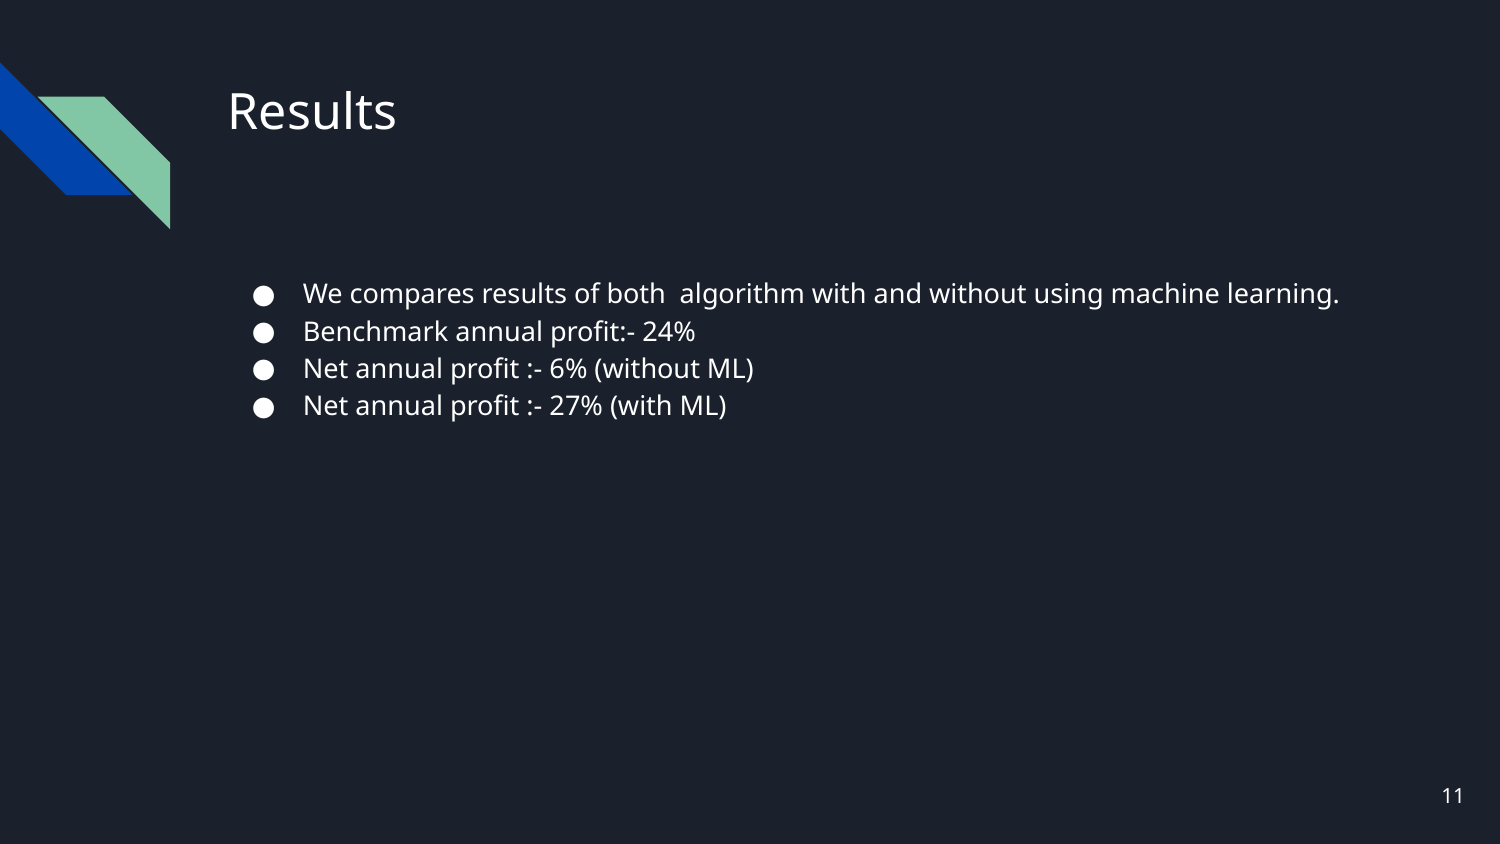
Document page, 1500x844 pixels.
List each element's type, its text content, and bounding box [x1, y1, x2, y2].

list We compares results of both algorithm with and without using machine learning. Benchmark annual profit:- 24% Net annual profit :- 6% (without ML) Net annual profit :- 27% (with ML) [212, 257, 1368, 735]
slide_number ‹#› [1389, 764, 1480, 830]
title Results [212, 64, 1368, 215]
